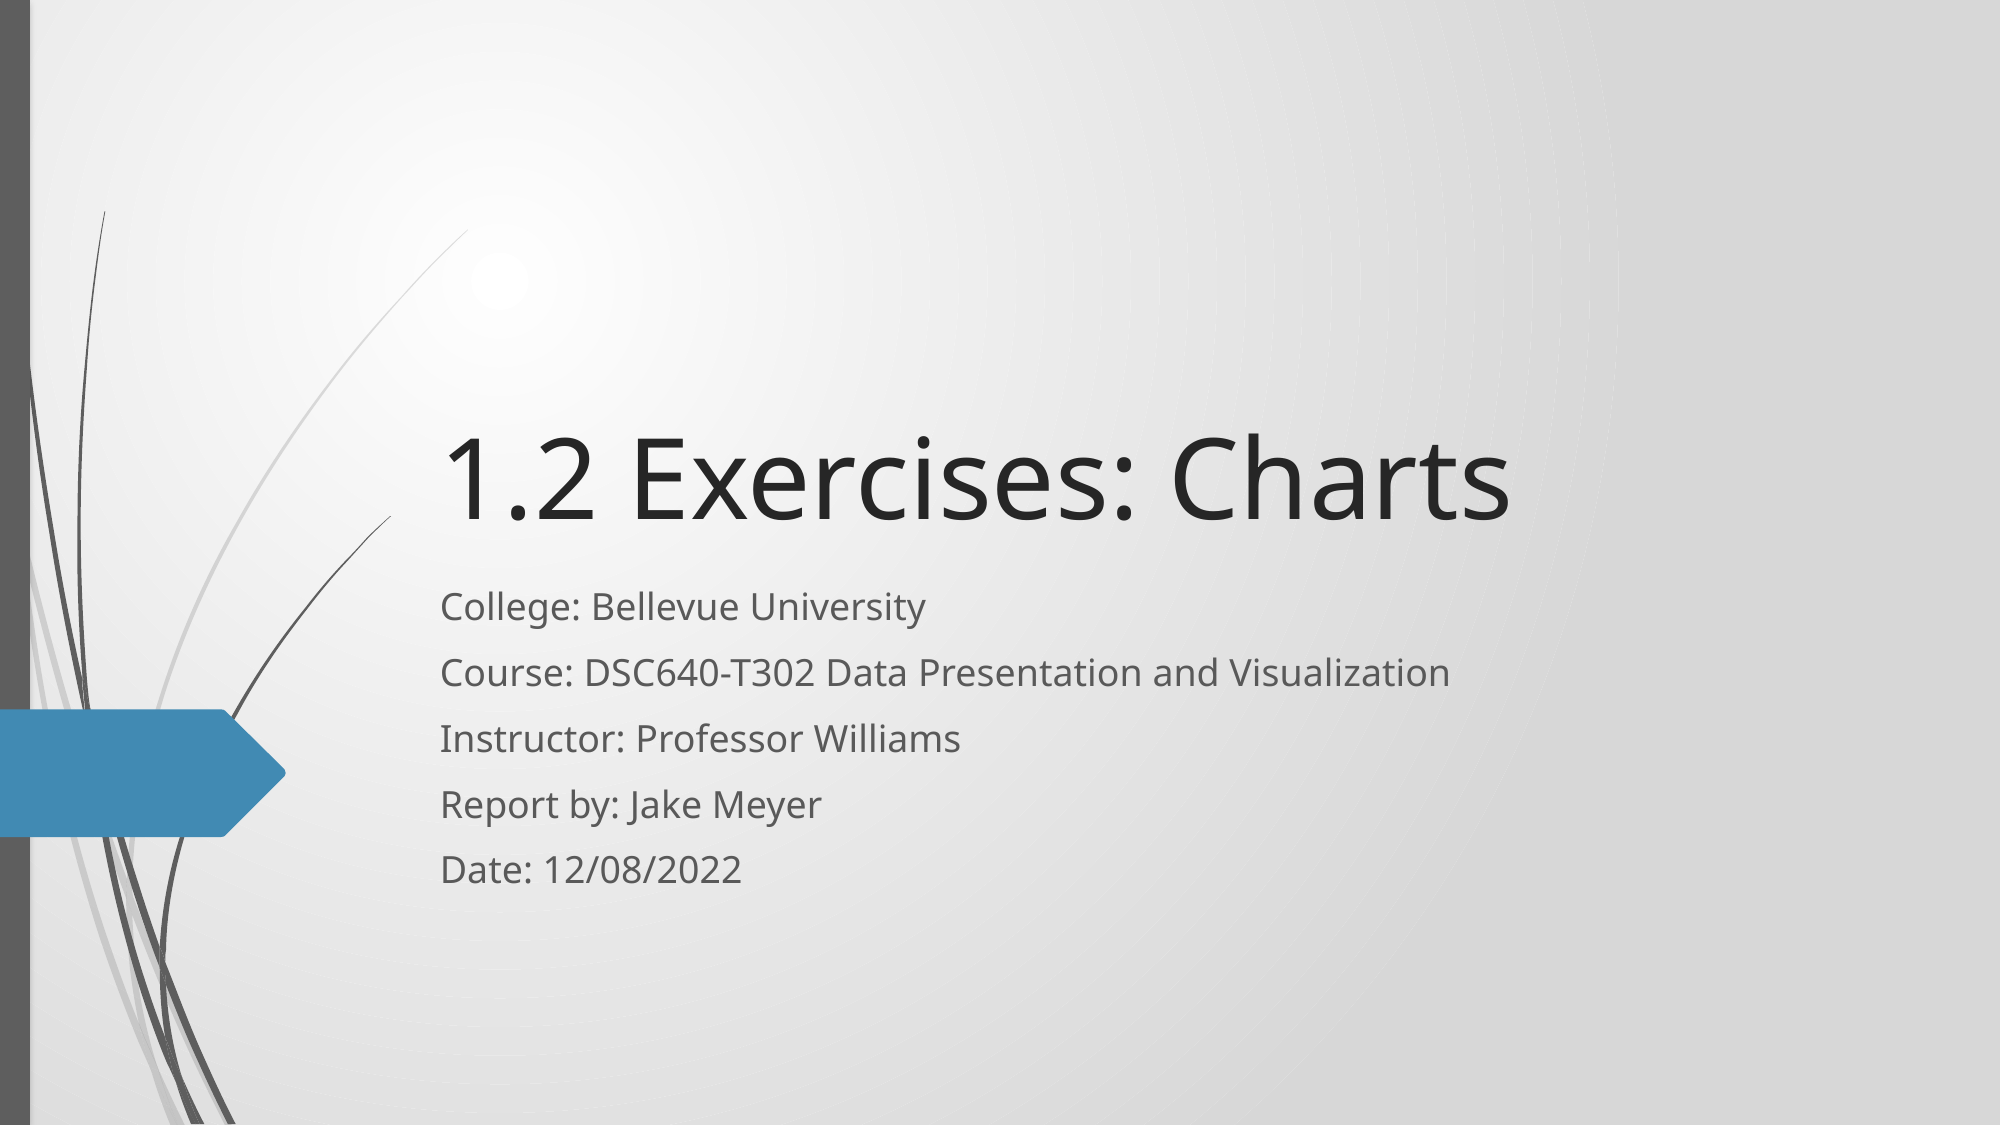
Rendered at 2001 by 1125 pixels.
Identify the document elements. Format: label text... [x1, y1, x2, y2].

subtitle College: Bellevue University Course: DSC640-T302 Data Presentation and Visualization Instructor: Professor Williams Report by: Jake Meyer Date: 12/08/2022 [424, 575, 1888, 950]
title 1.2 Exercises: Charts [424, 397, 1888, 550]
